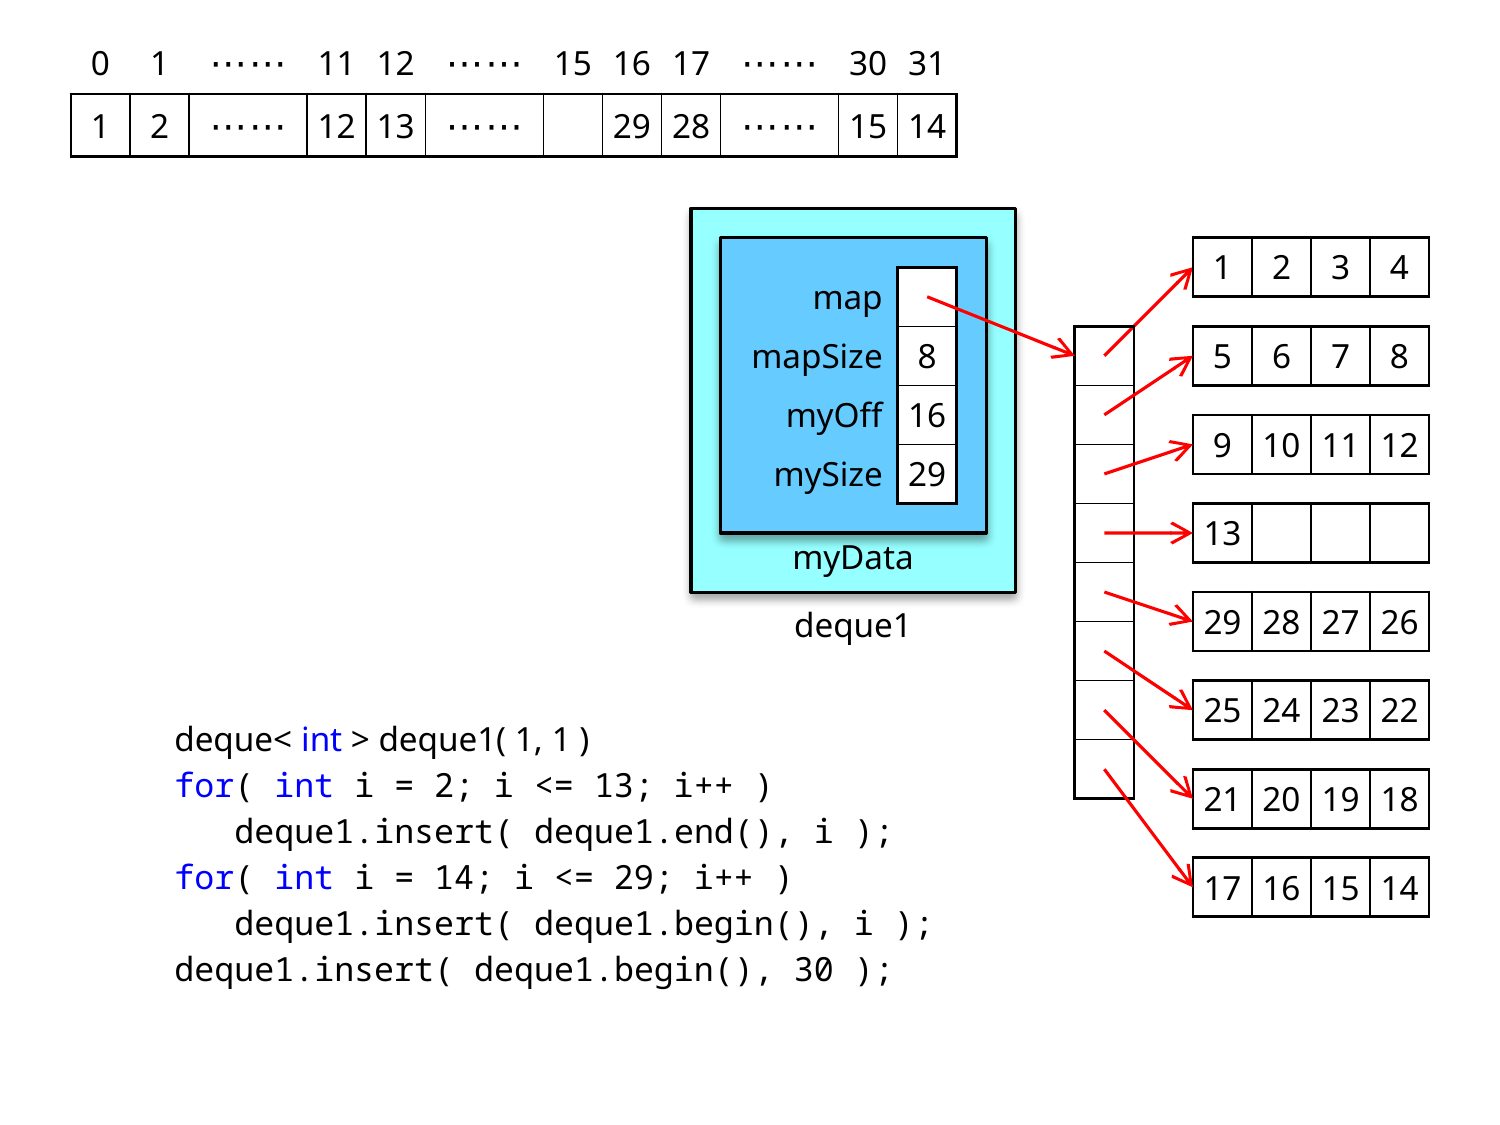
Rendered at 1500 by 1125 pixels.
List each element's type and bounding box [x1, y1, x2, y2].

table_header [1253, 593, 1310, 650]
table_header [1312, 505, 1369, 561]
table_cell [426, 95, 543, 155]
table_header [1312, 771, 1369, 827]
table_header [1253, 416, 1310, 473]
table_header [1312, 593, 1369, 650]
table_cell [190, 95, 306, 155]
table_cell [899, 445, 955, 502]
table_cell [72, 95, 129, 155]
table_header [1371, 771, 1428, 827]
text_box [1104, 521, 1193, 545]
table_cell [899, 327, 955, 385]
table_header [1194, 682, 1251, 738]
table_header [1371, 239, 1428, 295]
table_cell [308, 95, 365, 155]
table_header [1194, 593, 1251, 650]
table_header [1194, 505, 1251, 561]
table_cell [662, 95, 720, 155]
table_cell [1076, 563, 1133, 621]
table_header [1194, 328, 1251, 384]
table_header [1253, 239, 1310, 295]
table_header [1253, 859, 1310, 915]
text_box [690, 208, 1075, 652]
table_header [720, 267, 896, 326]
text_box [1104, 650, 1193, 711]
table_header [1076, 328, 1133, 385]
table_cell [720, 326, 896, 503]
table_header [1371, 682, 1428, 738]
text_box [1104, 710, 1193, 799]
table_header [1194, 416, 1251, 473]
text_box [1135, 267, 1192, 326]
table_header [1371, 859, 1428, 915]
table_header [1253, 328, 1310, 384]
table_cell [1076, 445, 1133, 503]
table_header [1253, 505, 1310, 561]
table_header [1371, 505, 1428, 561]
table_cell [1076, 386, 1133, 444]
table_header [1312, 239, 1369, 295]
table_header [1371, 593, 1428, 650]
table_cell [544, 95, 602, 155]
list [159, 710, 957, 1035]
table_header [899, 269, 955, 326]
table_header [1253, 682, 1310, 738]
table_cell [721, 95, 838, 155]
table_header [71, 31, 957, 93]
text_box [1104, 440, 1193, 475]
table_cell [603, 95, 661, 155]
table_cell [1076, 622, 1133, 680]
table_cell [899, 386, 955, 444]
table_header [1194, 859, 1251, 915]
table_header [1194, 239, 1251, 295]
table_cell [1076, 681, 1133, 739]
table_cell [839, 95, 897, 155]
table_header [1194, 771, 1251, 827]
table_header [1312, 416, 1369, 473]
text_box [1104, 355, 1193, 415]
table_header [1312, 682, 1369, 738]
table_cell [898, 95, 955, 155]
text_box [1104, 769, 1193, 888]
table_header [1253, 771, 1310, 827]
table_cell [1076, 504, 1133, 562]
table_header [1312, 859, 1369, 915]
table_header [1312, 328, 1369, 384]
table_header [1371, 328, 1428, 384]
table_cell [367, 95, 425, 155]
table_header [1371, 416, 1428, 473]
text_box [1104, 591, 1193, 626]
table_cell [131, 95, 188, 155]
table_cell [1076, 740, 1133, 797]
